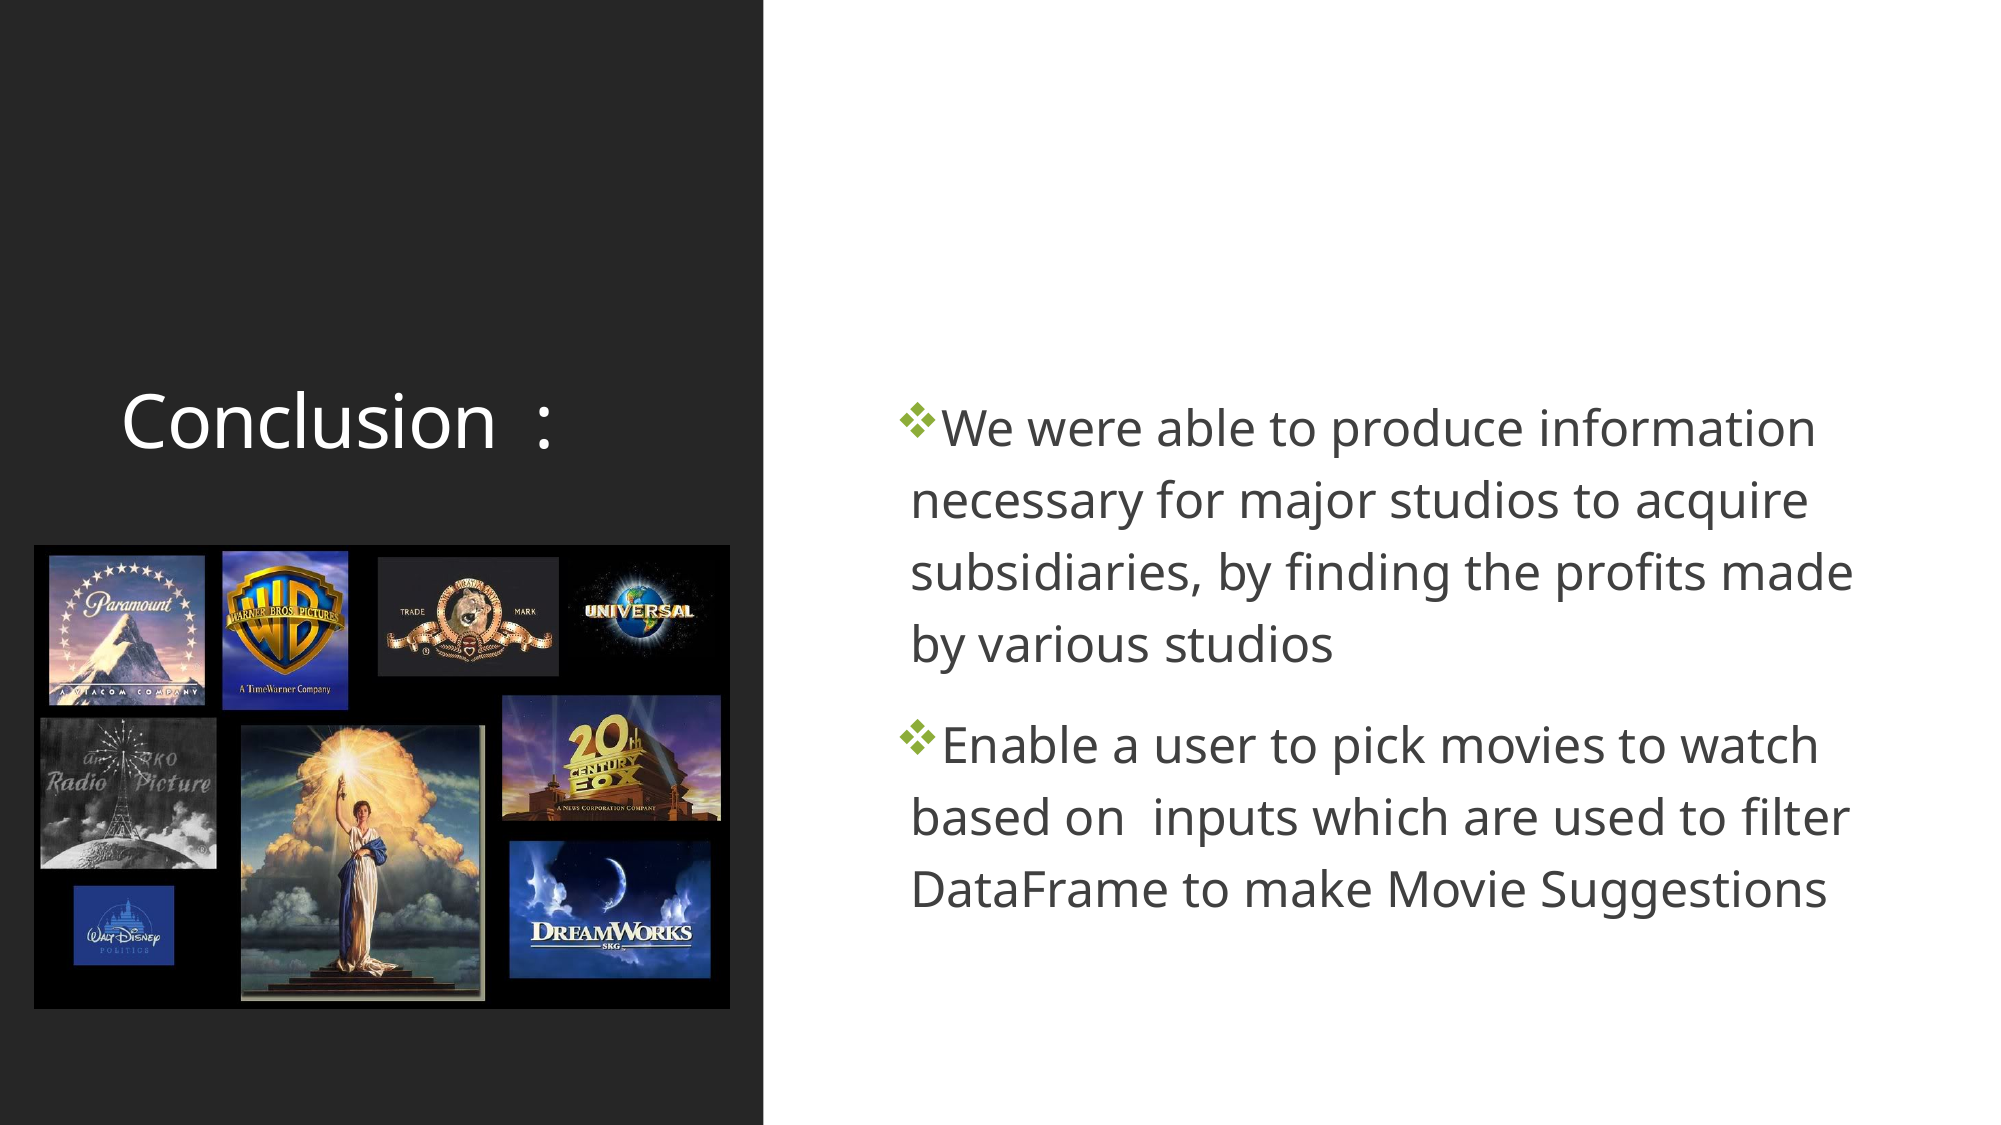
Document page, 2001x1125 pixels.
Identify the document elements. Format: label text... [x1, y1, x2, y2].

title Conclusion : [105, 128, 683, 473]
list We were able to produce information necessary for major studios to acquire subsidiaries, by finding the profits made by various studios Enable a user to pick movies to watch based on inputs which are used to filter DataFrame to make Movie Suggestions [895, 377, 1868, 1002]
picture [33, 545, 730, 1010]
